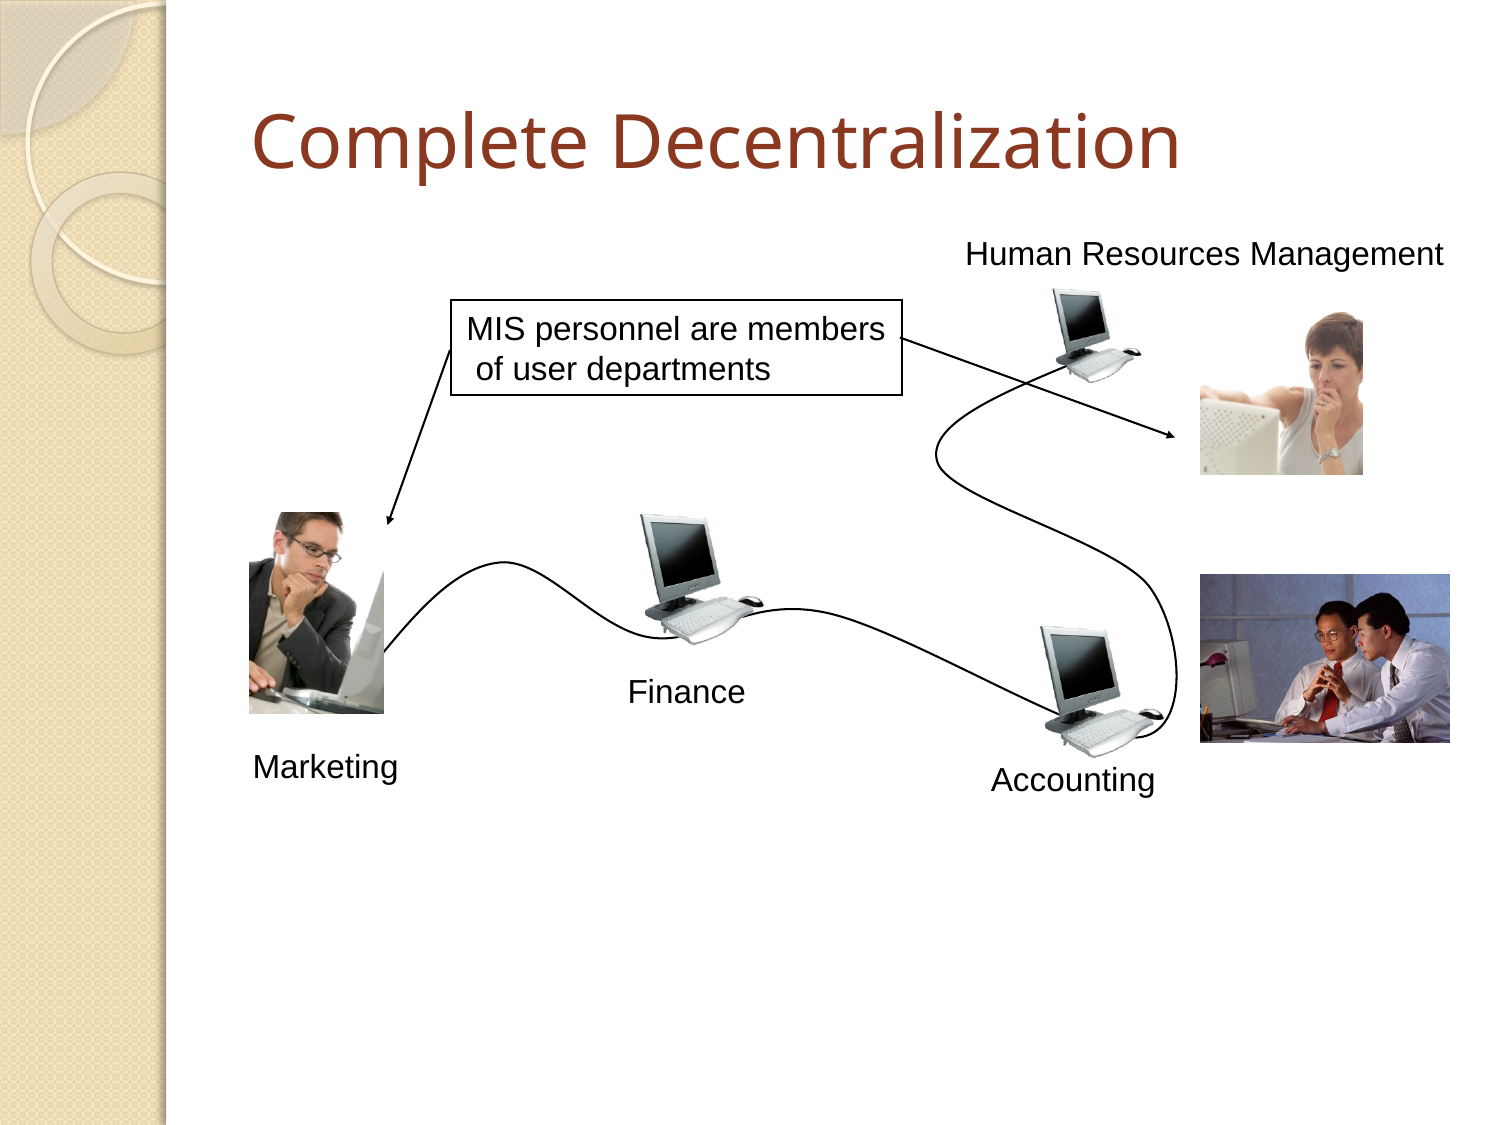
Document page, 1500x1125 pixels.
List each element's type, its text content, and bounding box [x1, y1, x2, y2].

text_box Finance [612, 662, 762, 718]
title Complete Decentralization [235, 45, 1466, 233]
picture [637, 512, 765, 646]
picture [1049, 287, 1142, 384]
picture [1199, 312, 1363, 476]
picture [1037, 624, 1165, 759]
text_box [1172, 638, 1177, 708]
text_box [733, 384, 1168, 702]
text_box Human Resources Management [950, 233, 1460, 280]
text_box Marketing [237, 737, 414, 793]
text_box [1060, 396, 1175, 439]
text_box MIS personnel are members of user departments [451, 299, 902, 395]
text_box [392, 553, 630, 656]
picture [1199, 574, 1451, 743]
text_box Accounting [975, 751, 1171, 806]
picture [249, 512, 384, 714]
